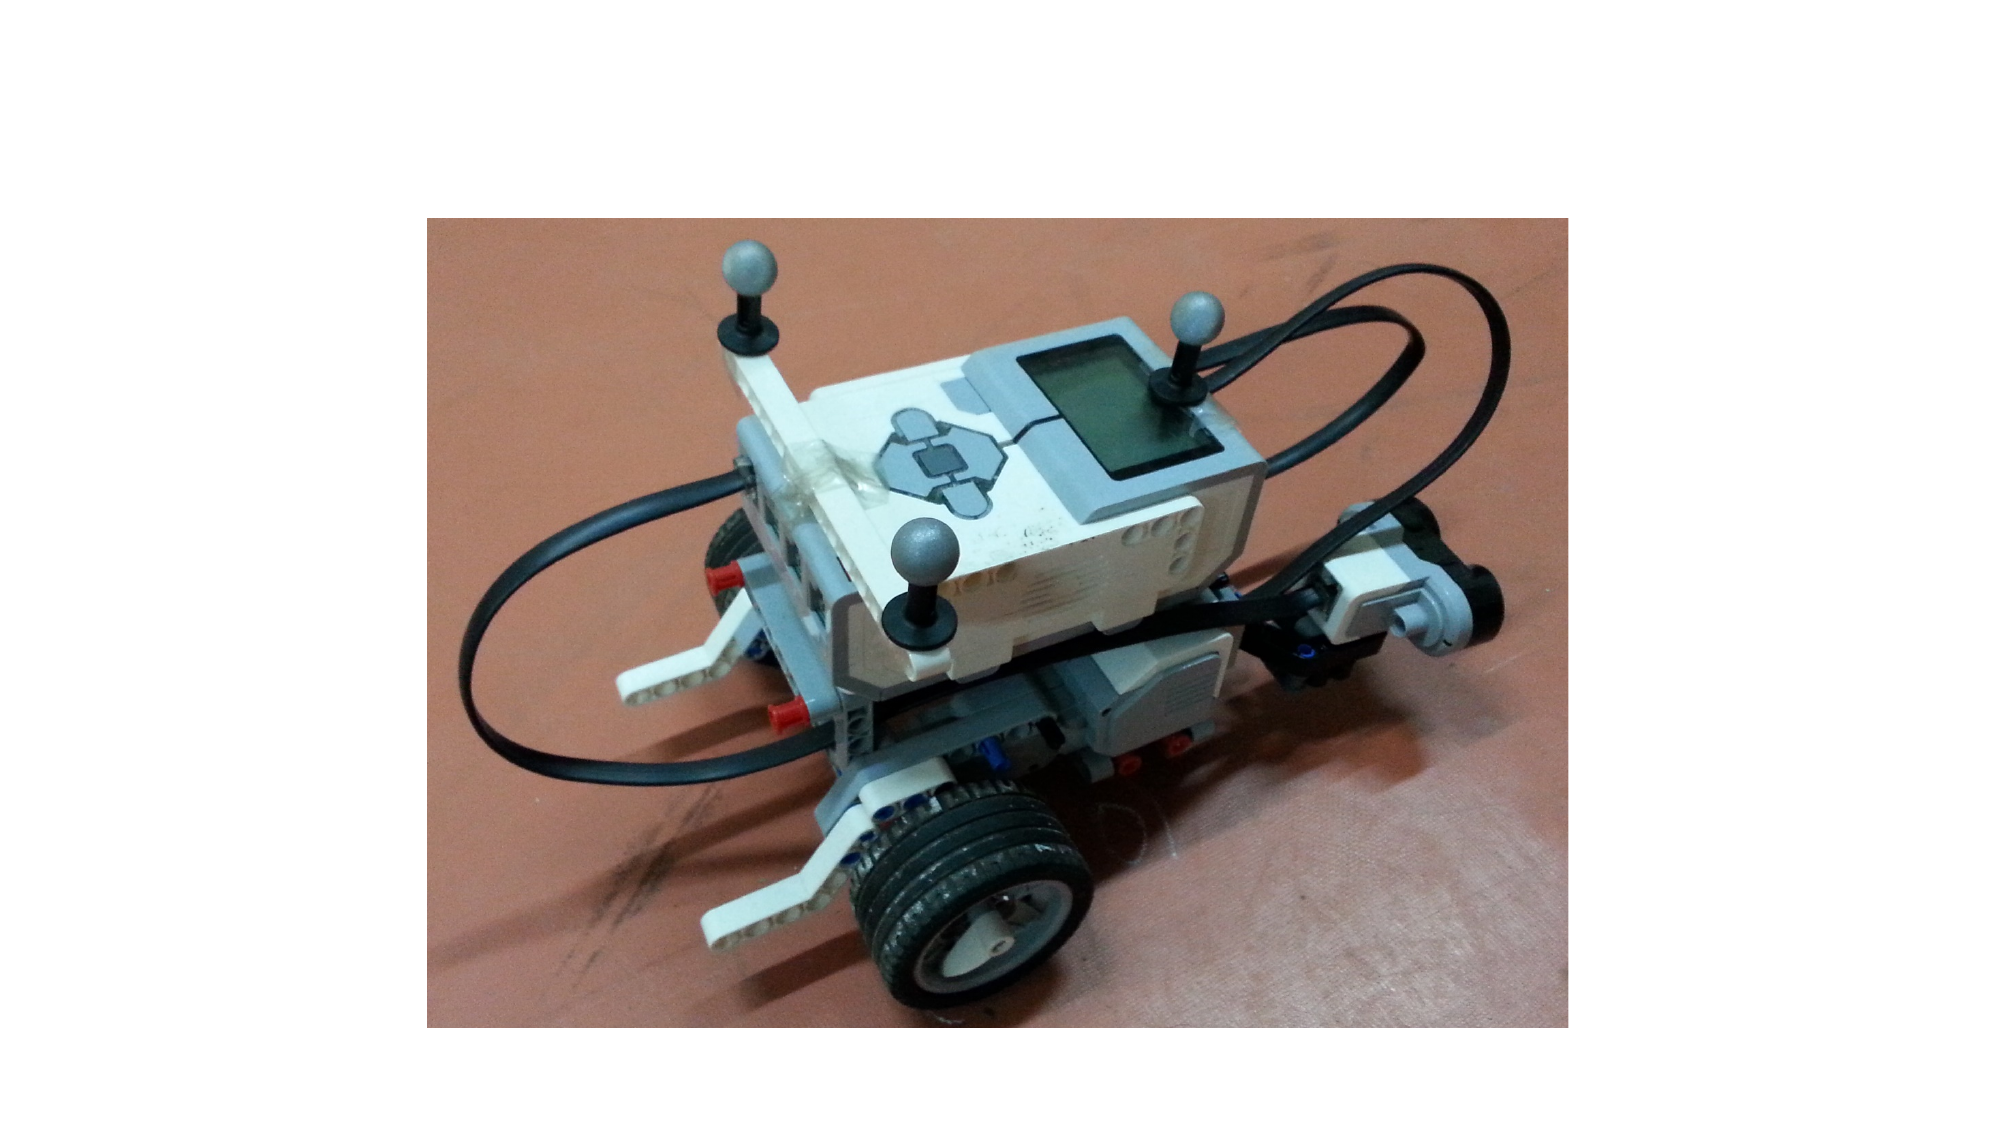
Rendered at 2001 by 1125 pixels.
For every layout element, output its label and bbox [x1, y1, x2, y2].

picture [427, 218, 1569, 1028]
